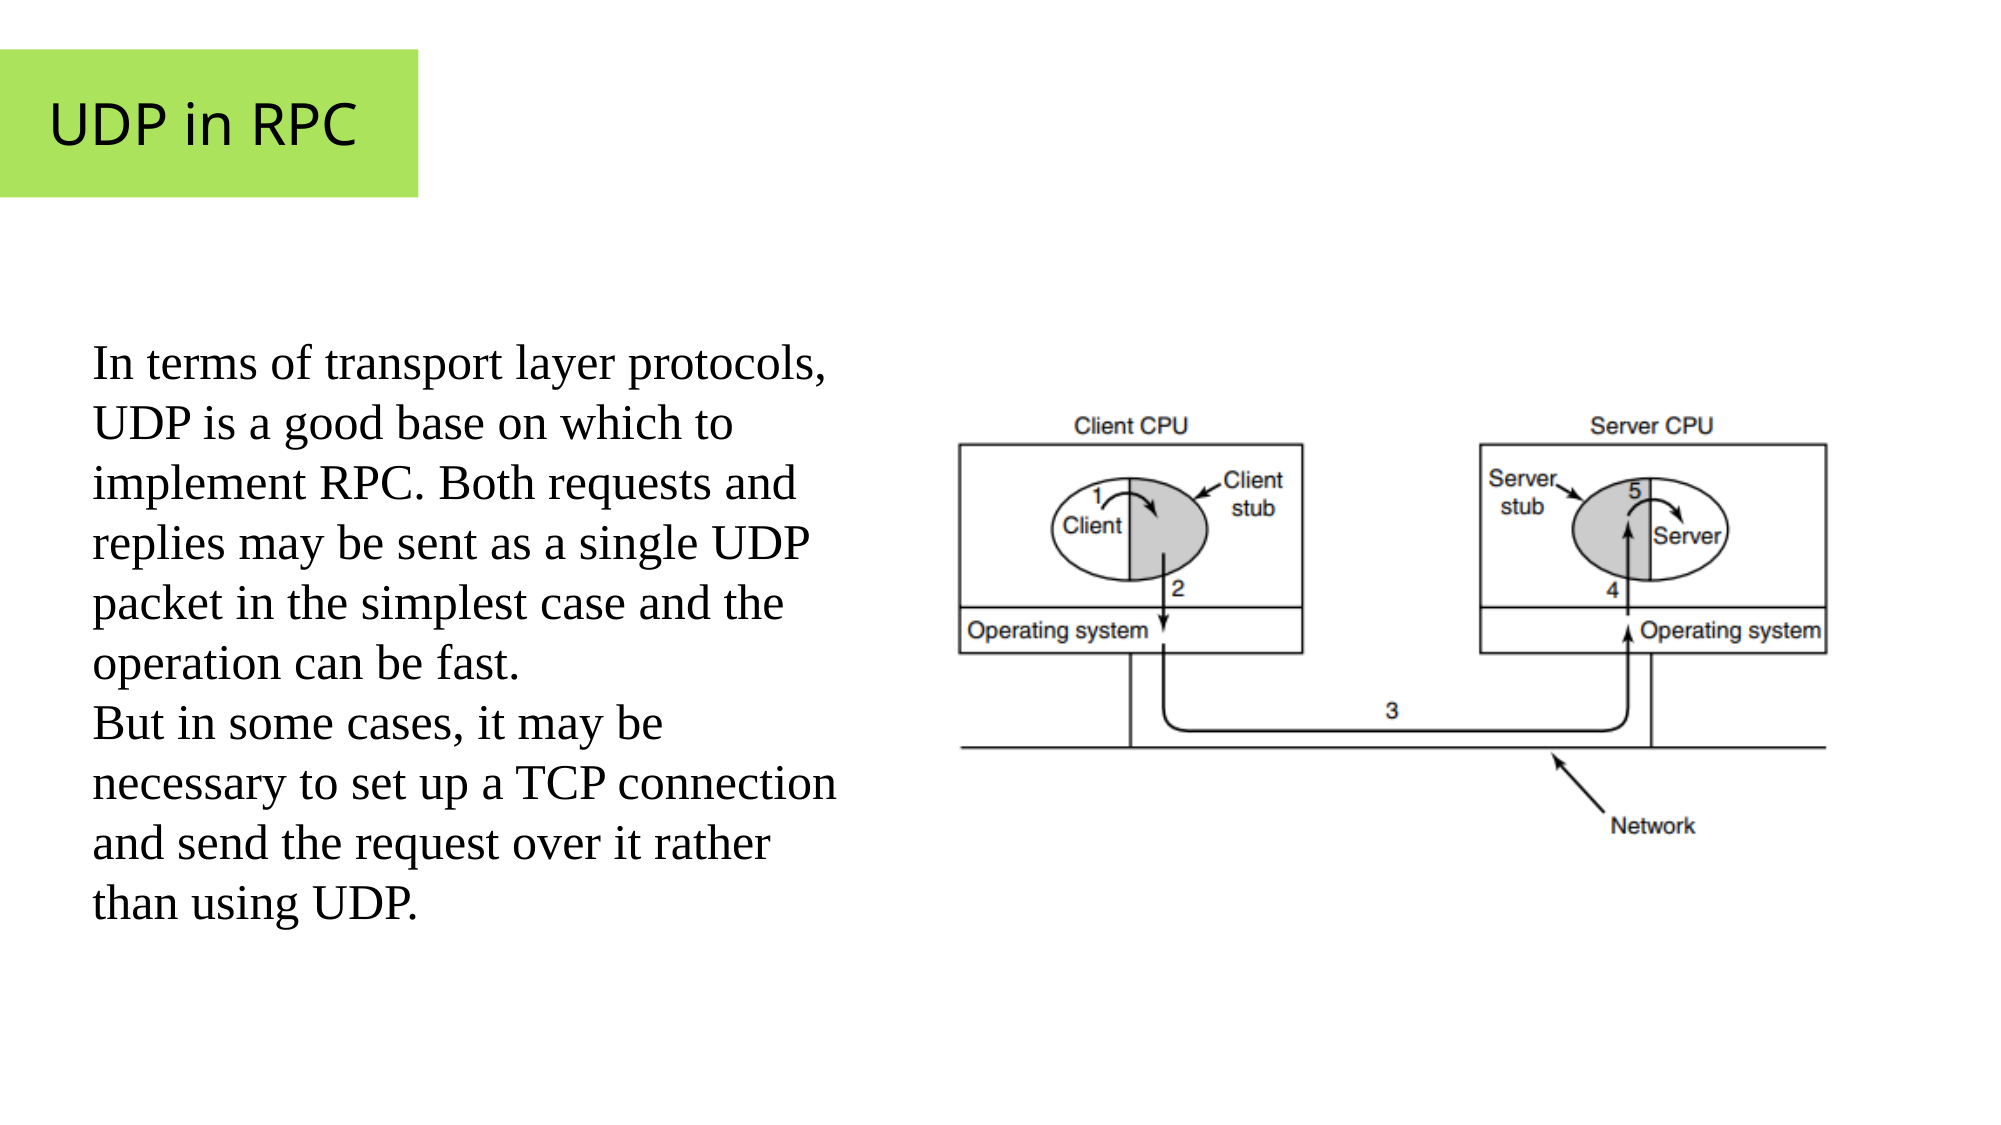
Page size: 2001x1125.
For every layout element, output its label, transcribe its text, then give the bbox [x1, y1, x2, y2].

picture [913, 387, 1884, 848]
text_box In terms of transport layer protocols, UDP is a good base on which to implement RPC. Both requests and replies may be sent as a single UDP packet in the simplest case and the operation can be fast. But in some cases, it may be necessary to set up a TCP connection and send the request over it rather than using UDP. [77, 321, 878, 937]
text_box [0, 48, 419, 198]
text_box UDP in RPC [48, 87, 419, 158]
